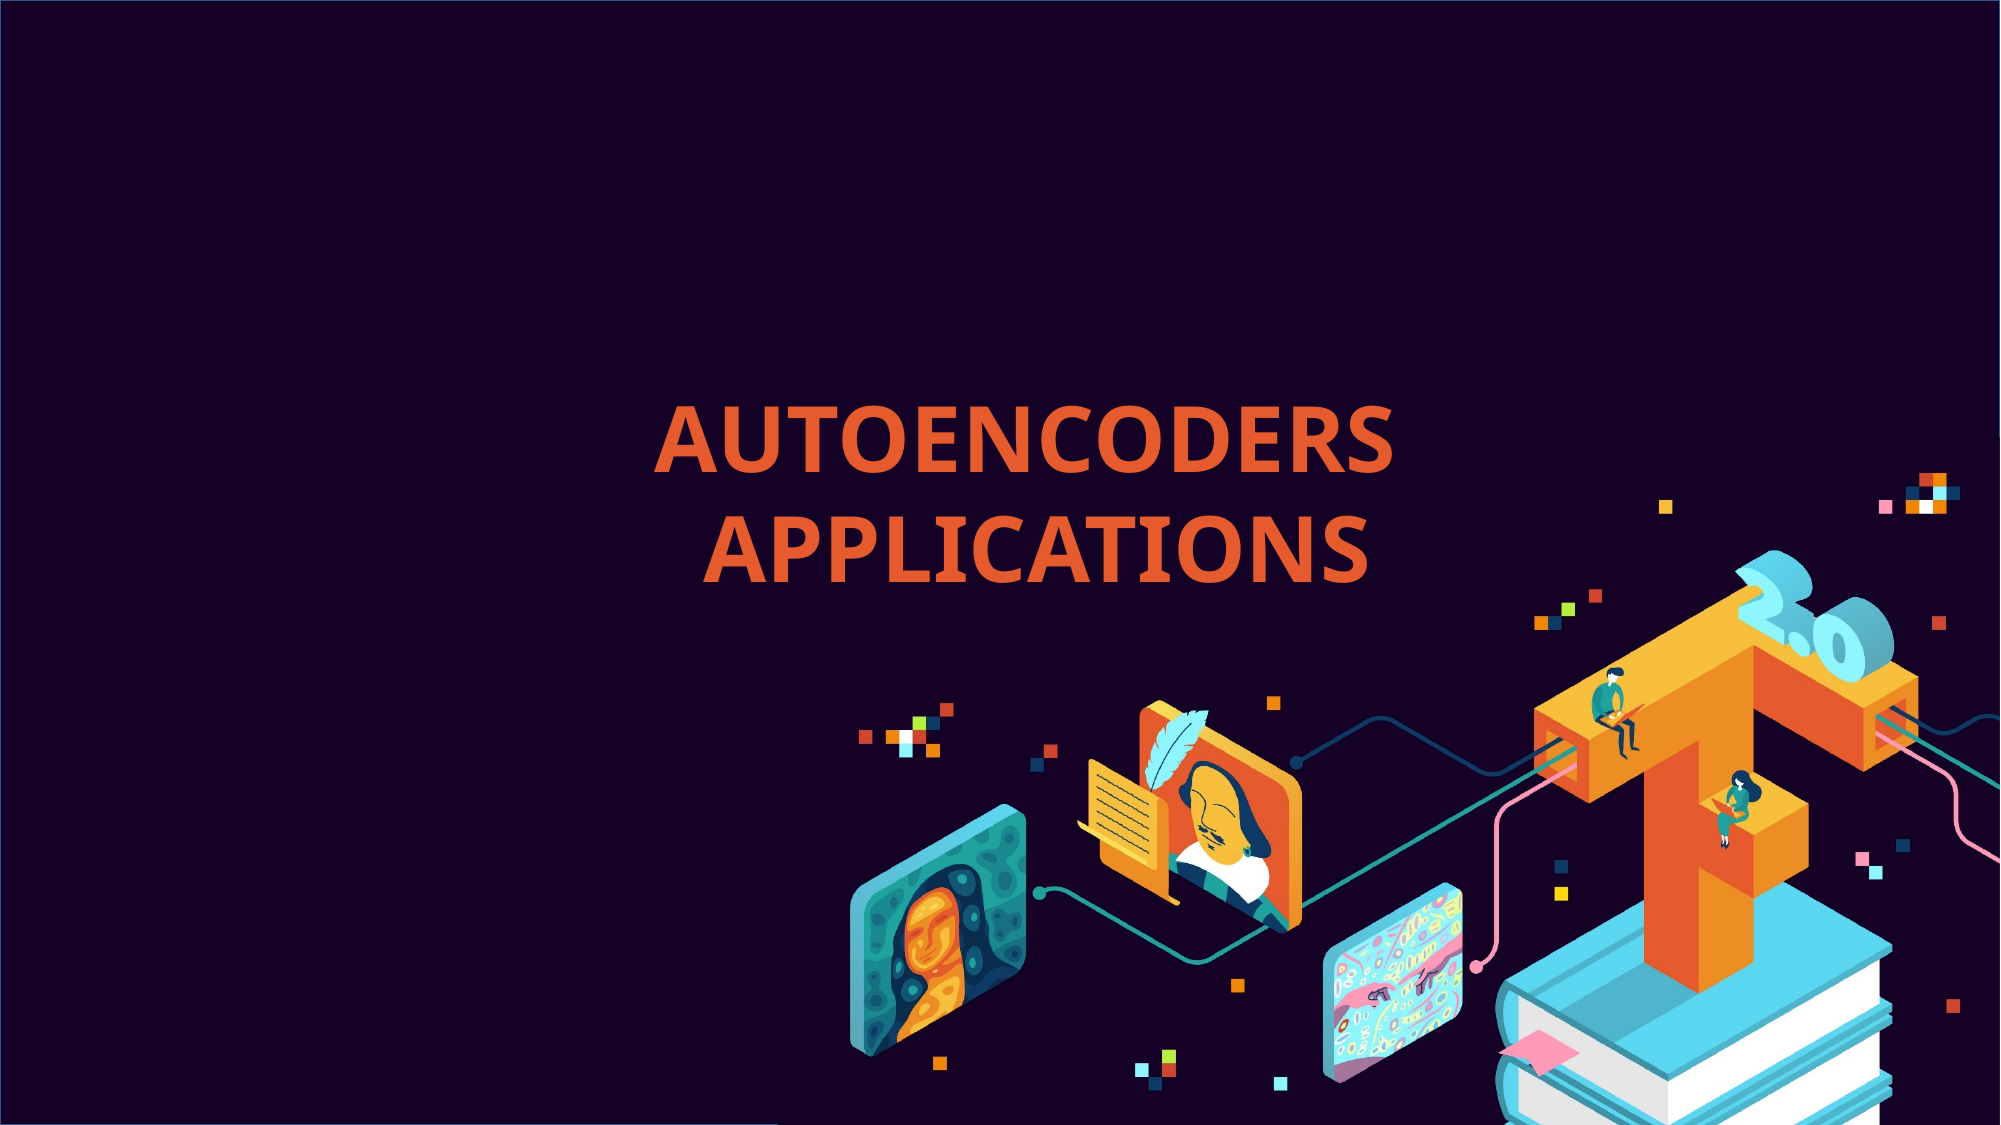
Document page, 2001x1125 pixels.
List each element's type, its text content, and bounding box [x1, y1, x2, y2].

text_box AUTOENCODERS APPLICATIONS [231, 373, 1844, 608]
picture [777, 437, 2000, 1125]
text_box [0, 0, 2000, 1125]
